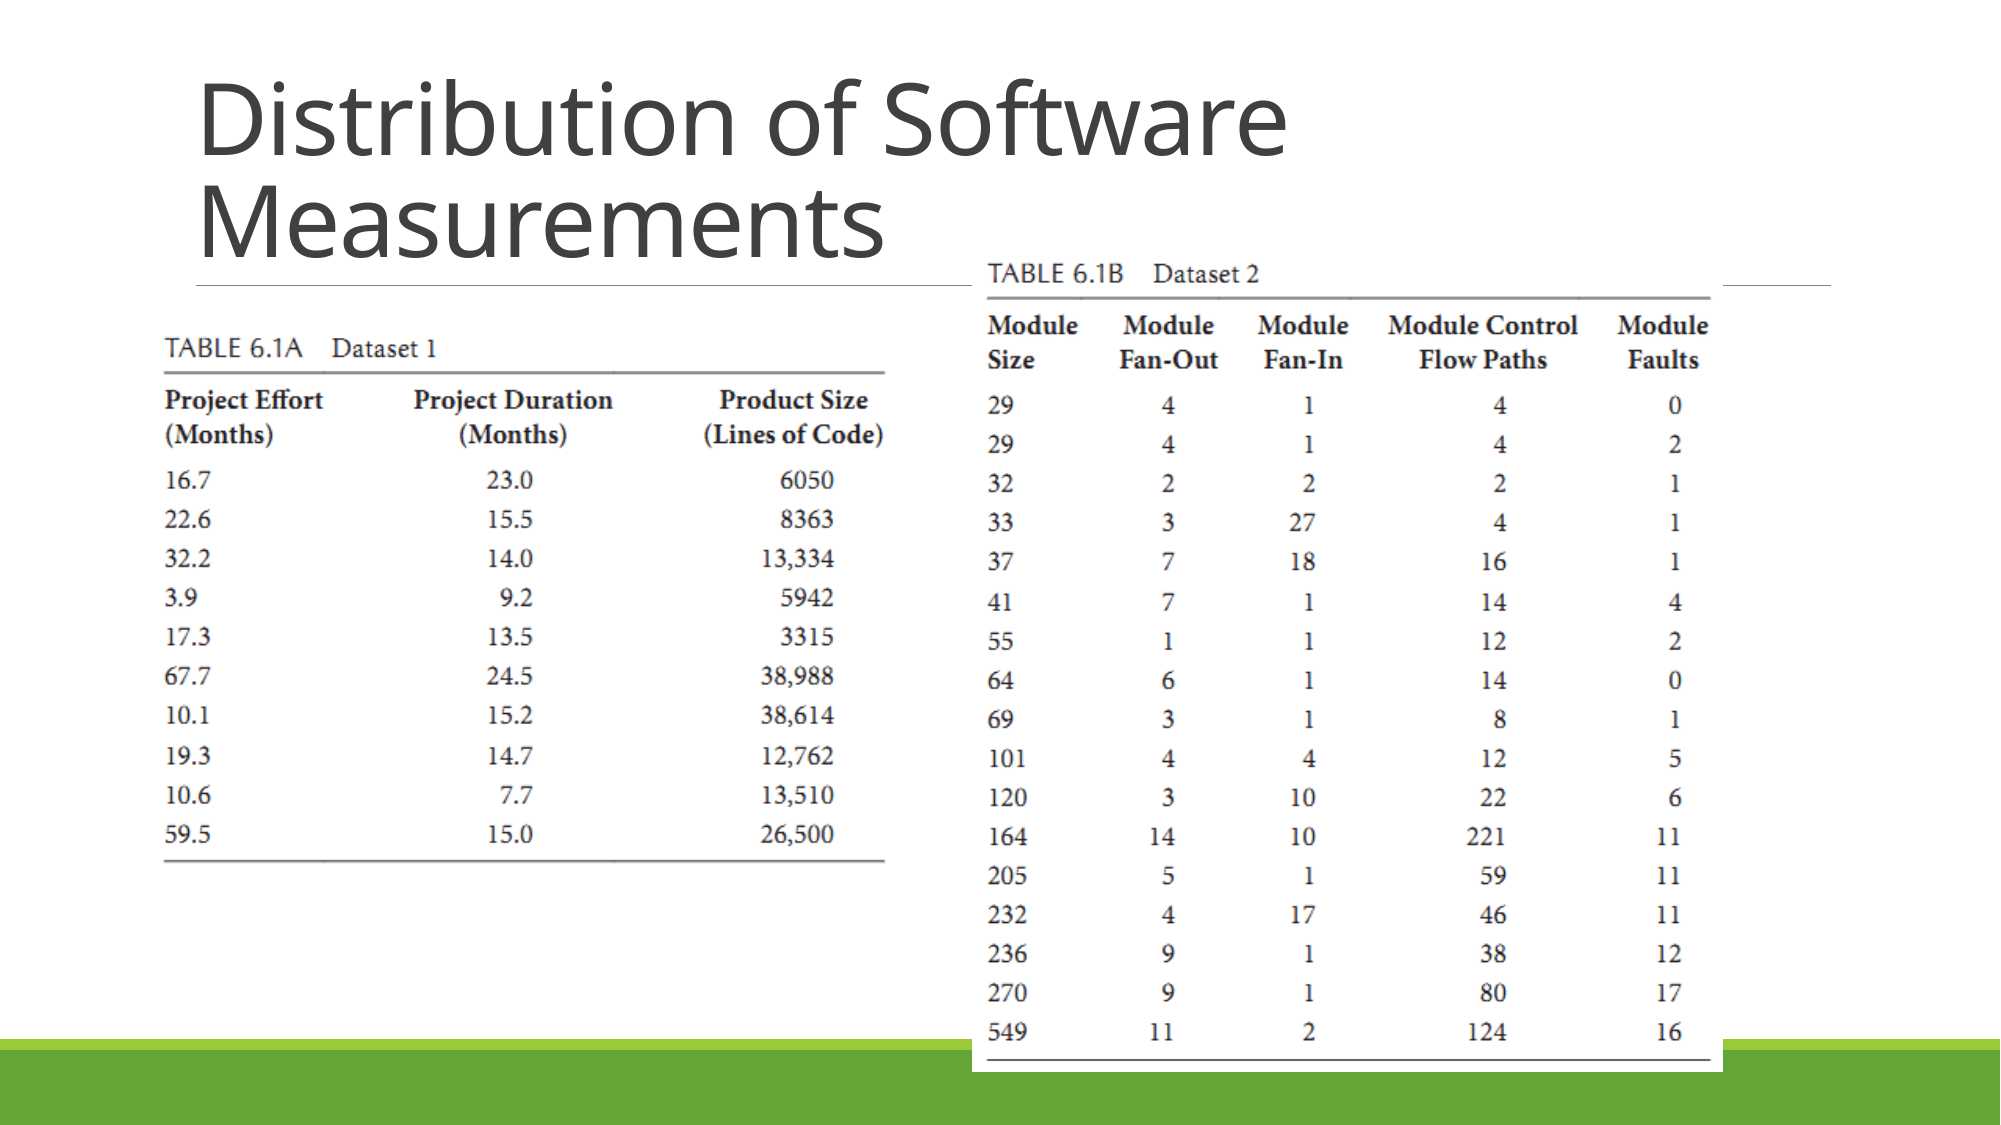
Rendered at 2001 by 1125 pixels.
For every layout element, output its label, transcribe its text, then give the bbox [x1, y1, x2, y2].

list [152, 326, 905, 876]
picture [971, 260, 1723, 1073]
title Distribution of Software Measurements [180, 47, 1830, 285]
